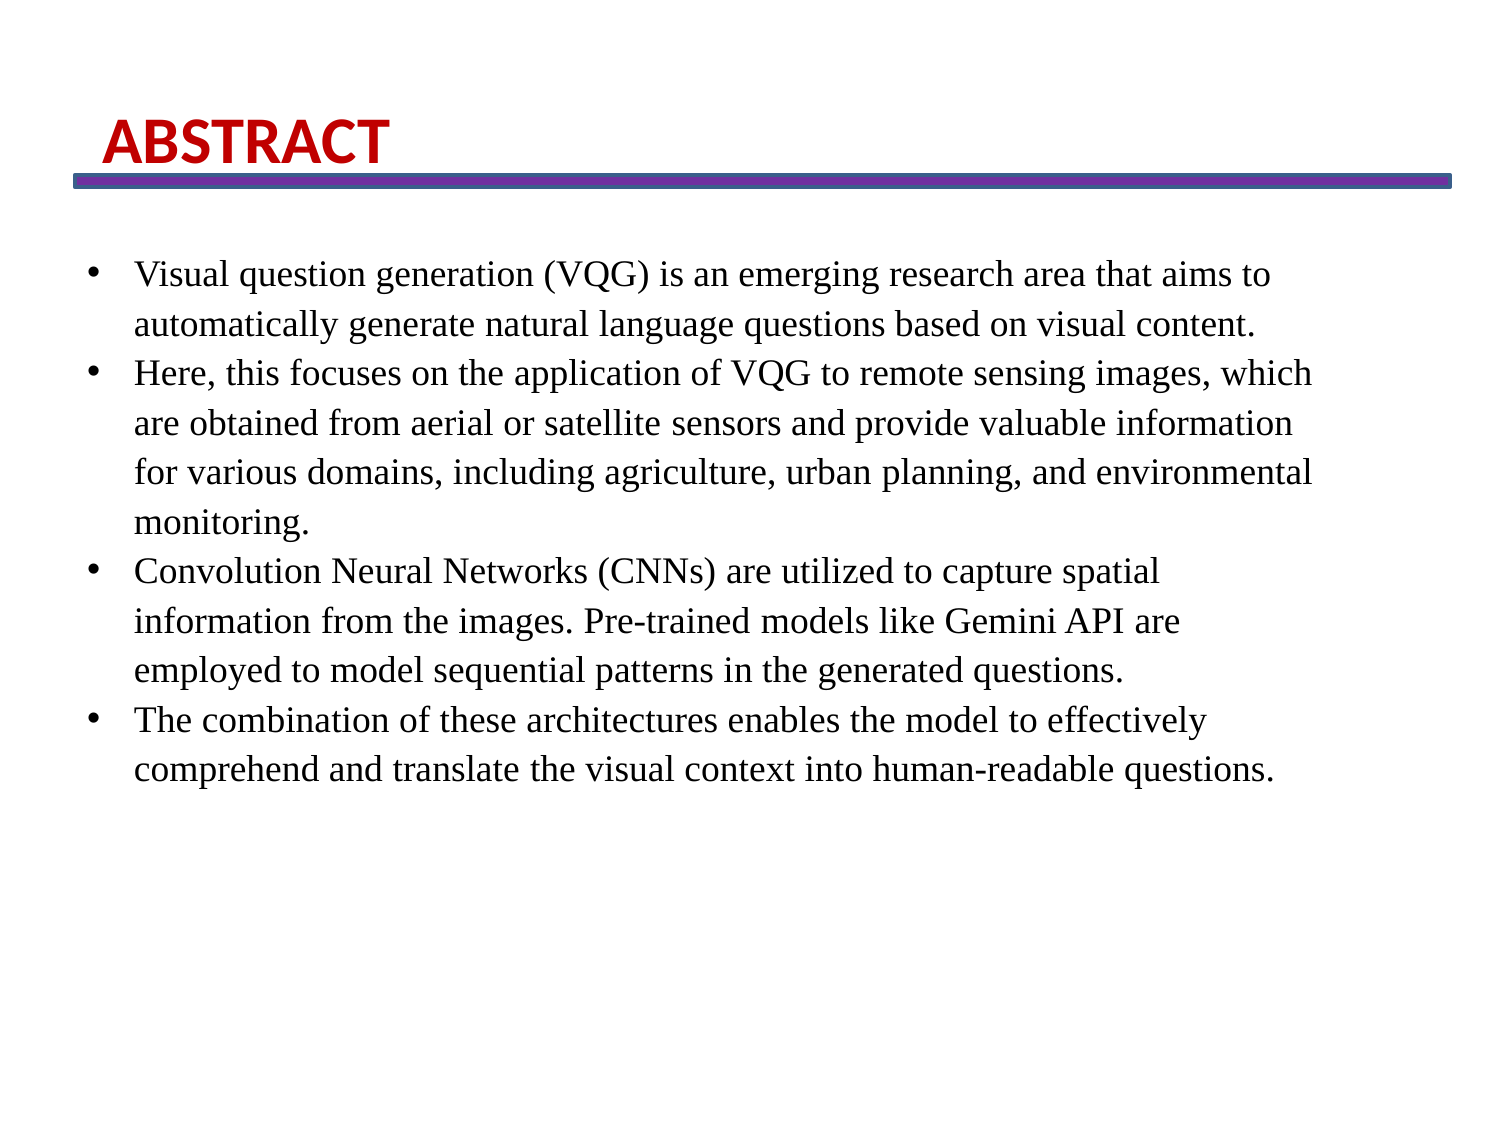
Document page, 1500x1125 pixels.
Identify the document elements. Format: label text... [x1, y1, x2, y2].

text_box Visual question generation (VQG) is an emerging research area that aims to automatically generate natural language questions based on visual content. Here, this focuses on the application of VQG to remote sensing images, which are obtained from aerial or satellite sensors and provide valuable information for various domains, including agriculture, urban planning, and environmental monitoring. Convolution Neural Networks (CNNs) are utilized to capture spatial information from the images. Pre-trained models like Gemini API are employed to model sequential patterns in the generated questions. The combination of these architectures enables the model to effectively comprehend and translate the visual context into human-readable questions. [72, 237, 1335, 842]
text_box [75, 174, 1450, 188]
text_box ABSTRACT [87, 89, 688, 185]
